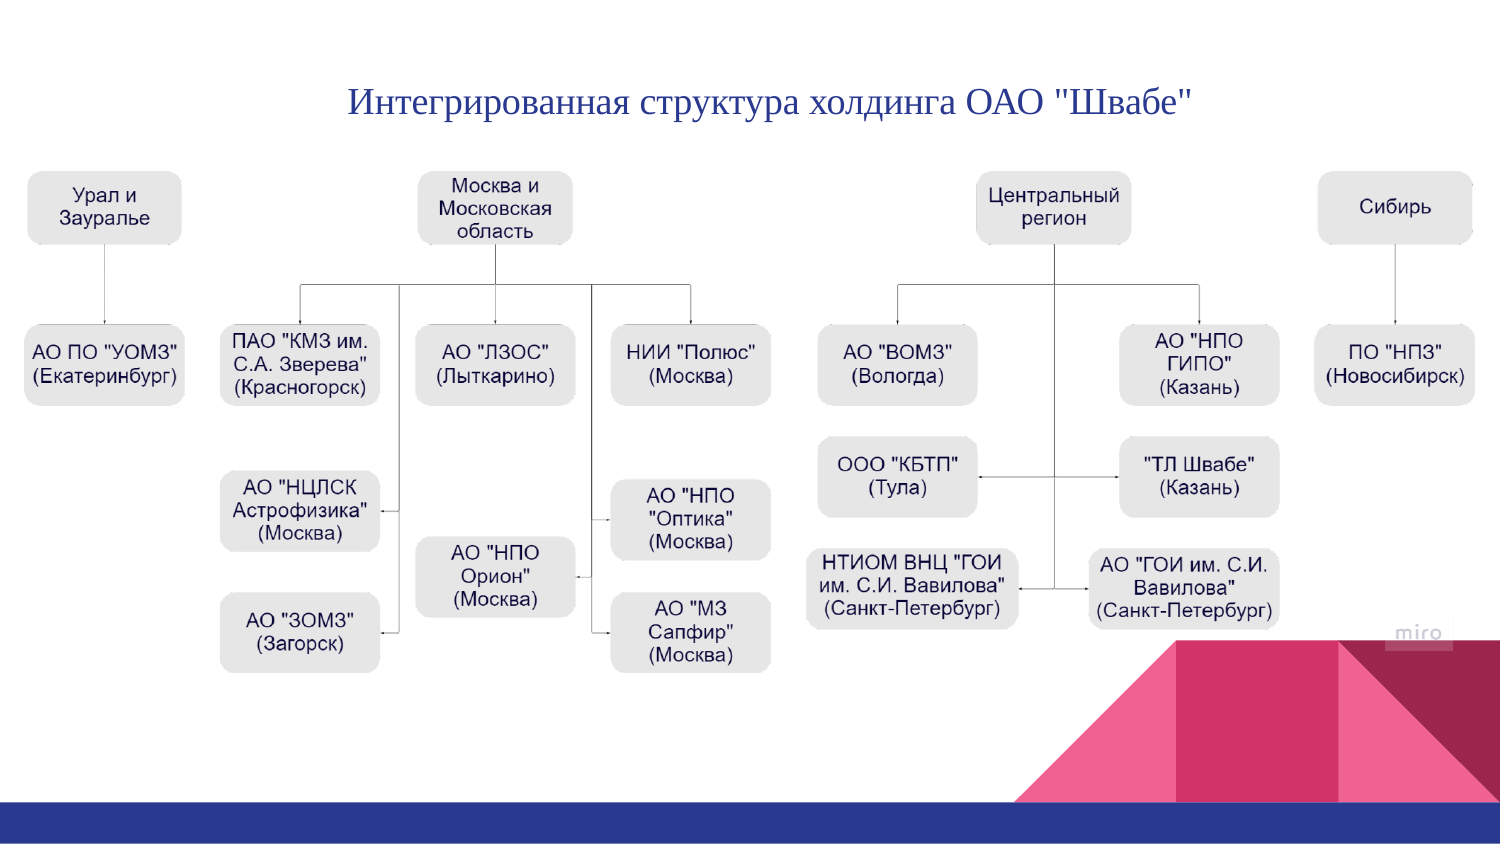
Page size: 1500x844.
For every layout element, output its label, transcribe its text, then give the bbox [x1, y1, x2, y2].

picture [24, 170, 1476, 673]
title Интегрированная структура холдинга ОАО "Швабе" [51, 39, 1449, 139]
